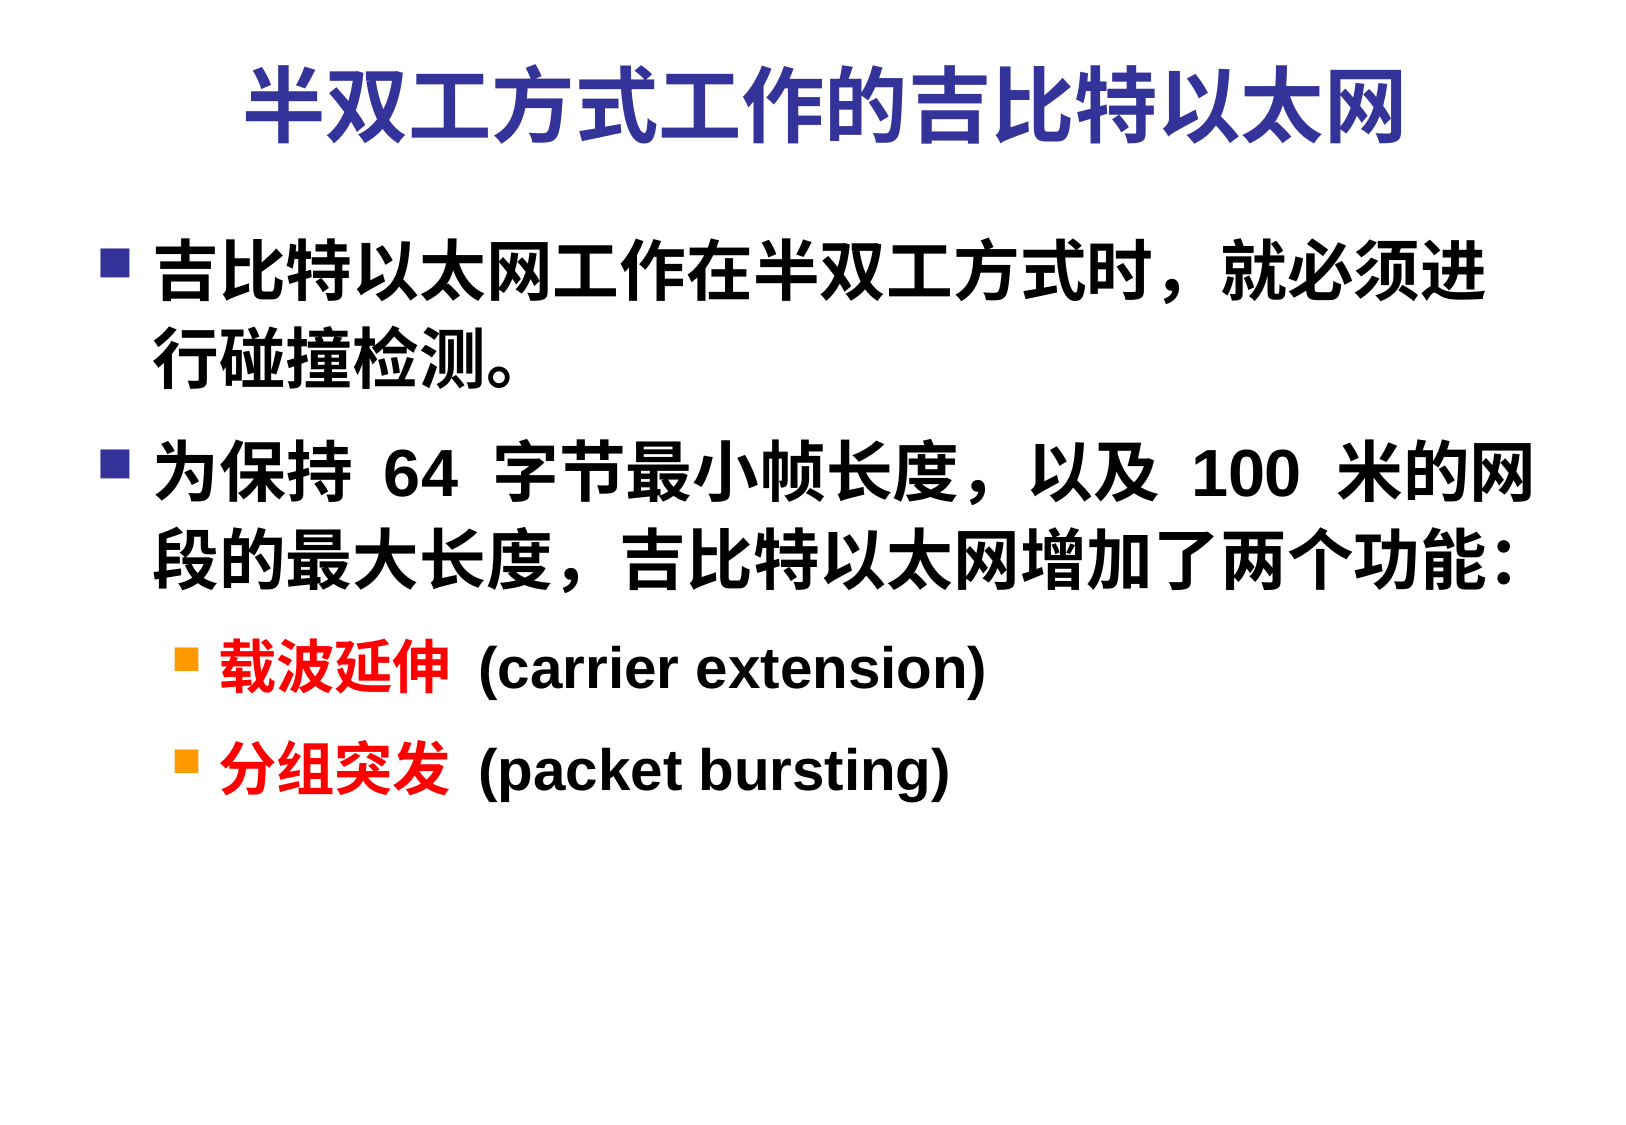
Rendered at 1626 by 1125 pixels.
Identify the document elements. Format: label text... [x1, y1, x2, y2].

list 吉比特以太网工作在半双工方式时，就必须进行碰撞检测。 为保持 64 字节最小帧长度，以及 100 米的网段的最大长度，吉比特以太网增加了两个功能： 载波延伸 (carrier extension) 分组突发 (packet bursting) [81, 213, 1569, 1024]
title 半双工方式工作的吉比特以太网 [81, 30, 1569, 161]
